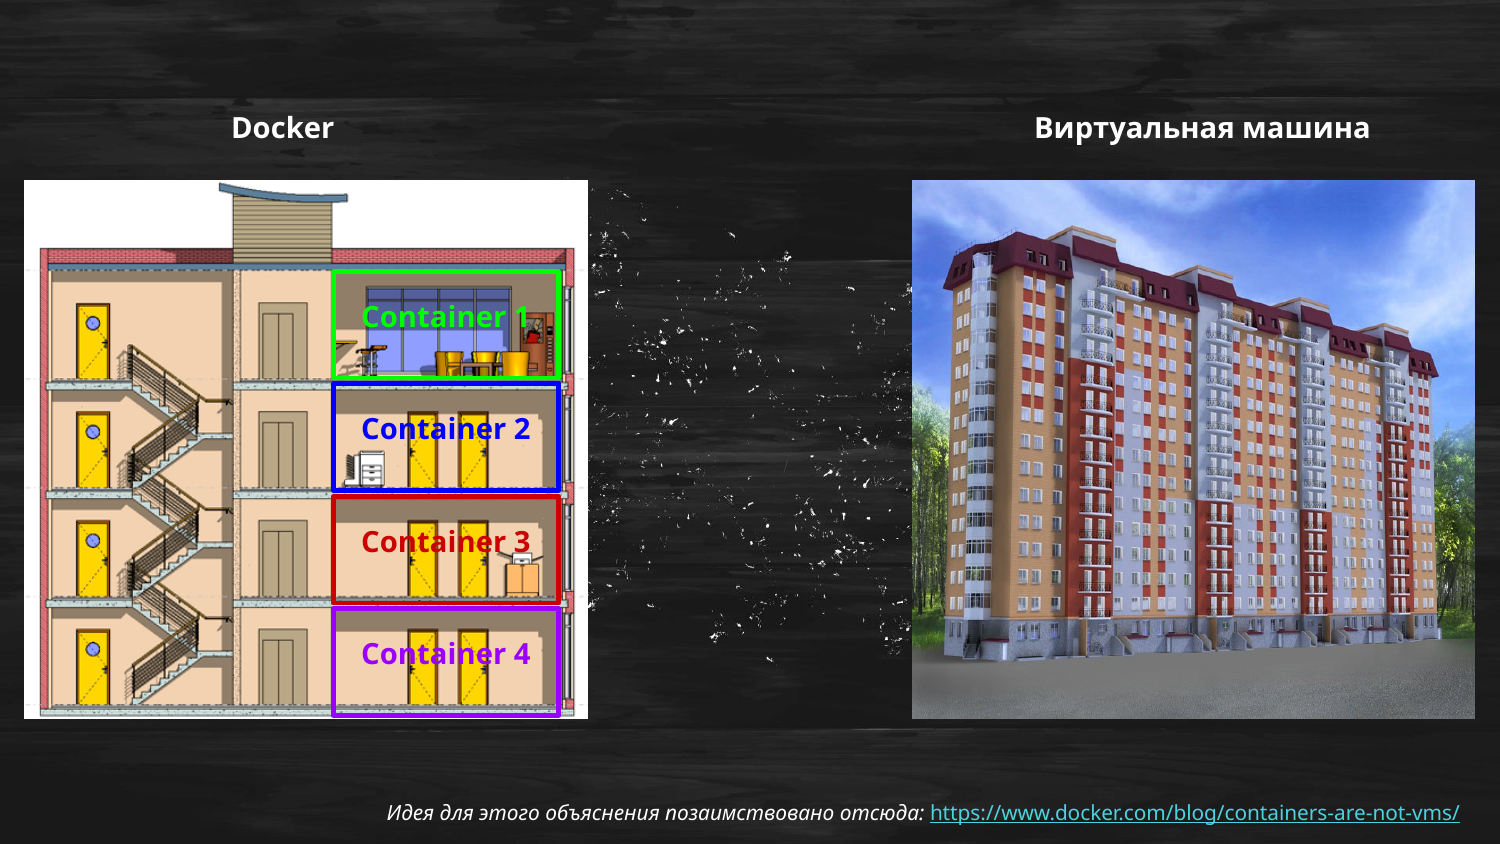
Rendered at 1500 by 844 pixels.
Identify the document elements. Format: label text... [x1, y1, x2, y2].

text_box Виртуальная машина [1019, 94, 1401, 160]
text_box Идея для этого объяснения позаимствовано отсюда: https://www.docker.com/blog/containers-are-not-vms/ [236, 785, 1475, 842]
text_box Docker [215, 94, 417, 160]
picture [0, 0, 1500, 844]
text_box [24, 179, 588, 719]
